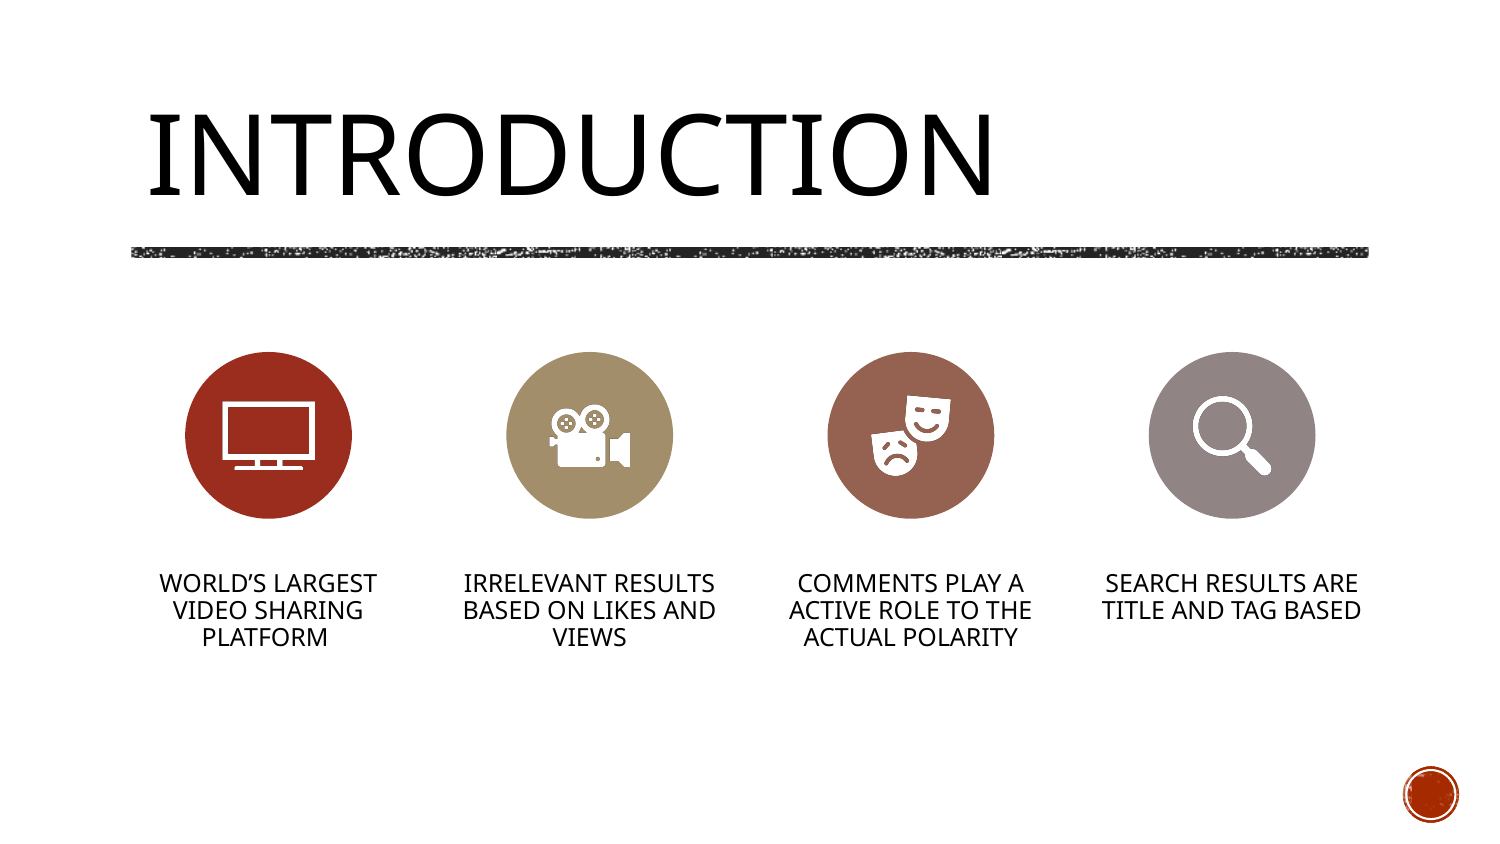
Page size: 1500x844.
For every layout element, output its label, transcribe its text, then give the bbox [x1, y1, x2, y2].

text_box [130, 247, 1370, 259]
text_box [132, 293, 1369, 737]
title Introduction [131, 59, 1370, 247]
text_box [1405, 768, 1457, 821]
